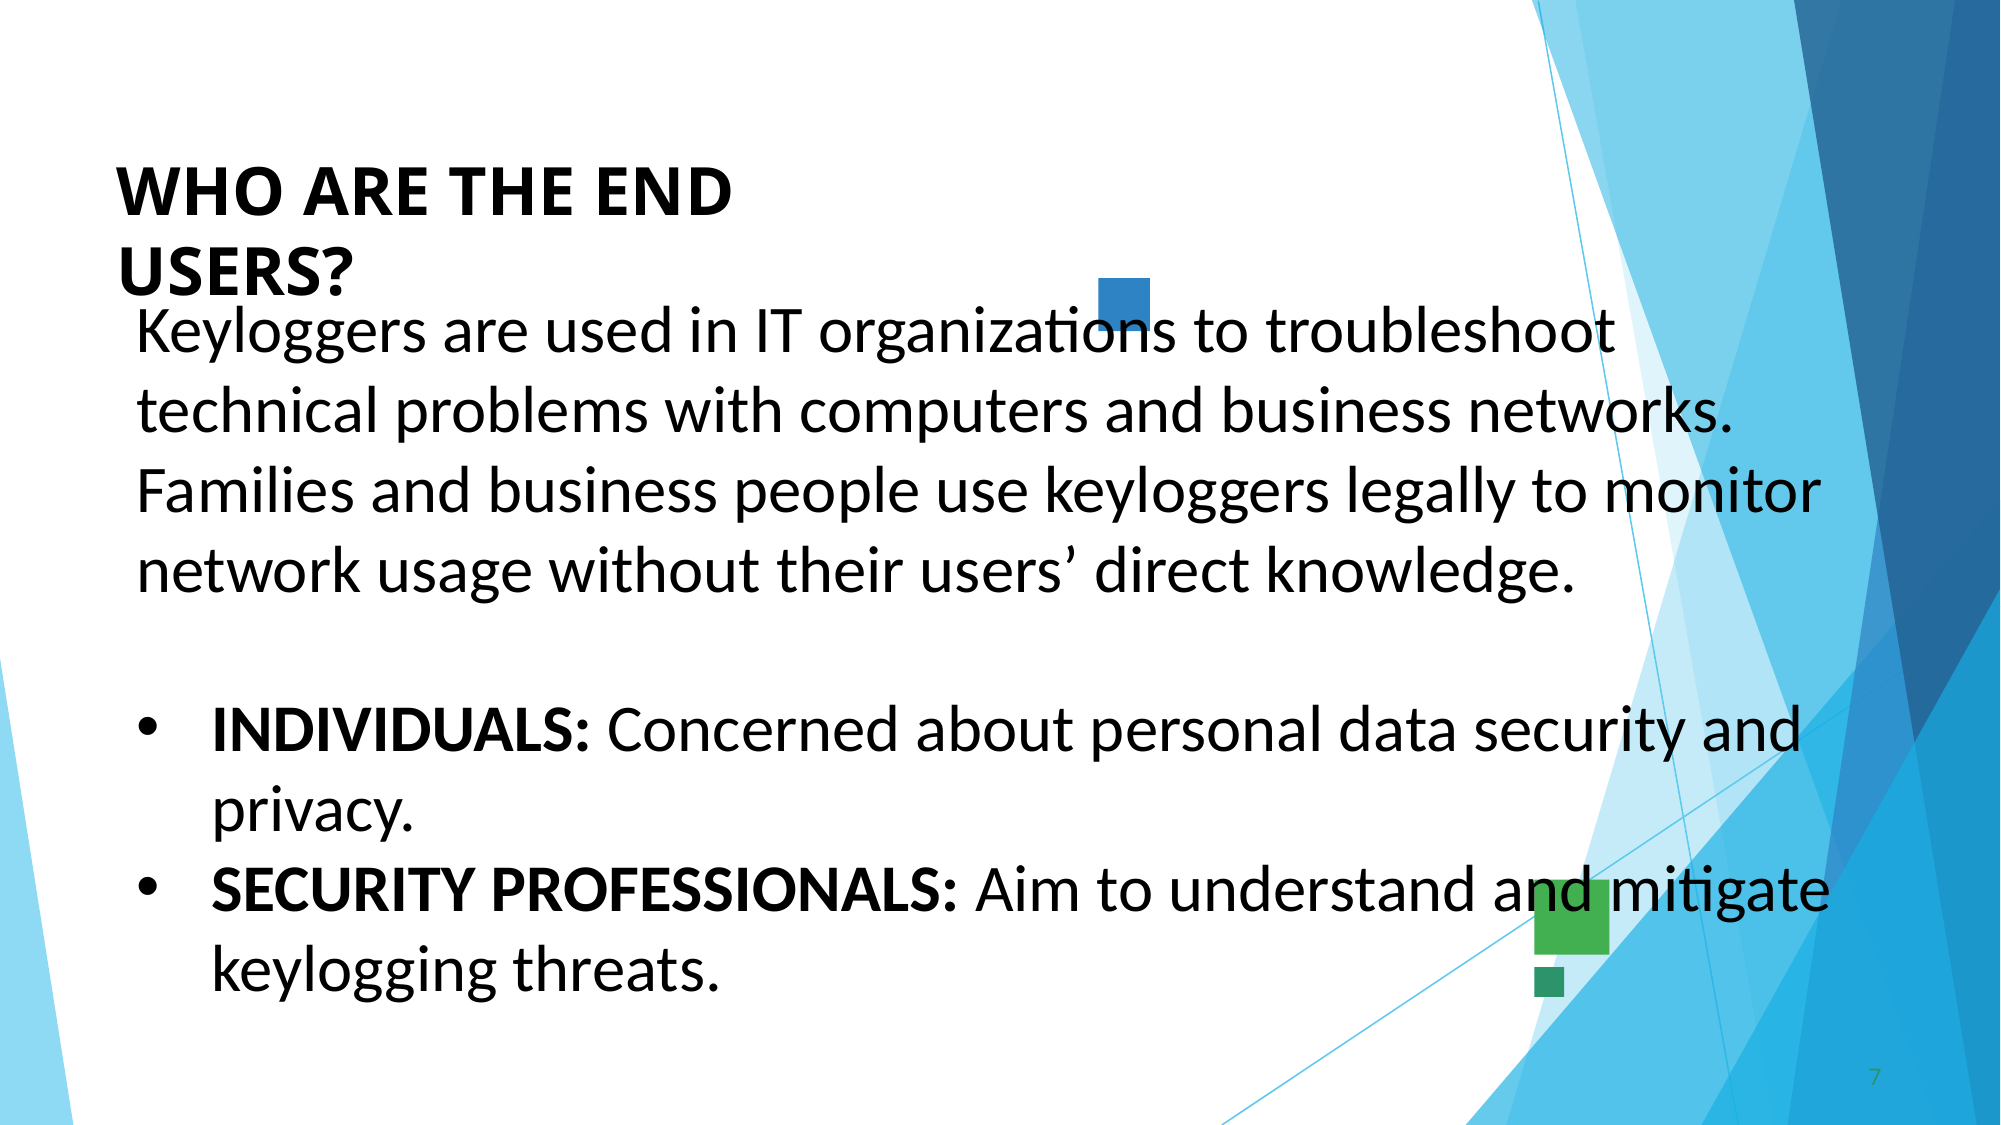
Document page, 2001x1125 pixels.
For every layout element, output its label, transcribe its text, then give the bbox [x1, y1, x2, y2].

slide_number 7 [1862, 1061, 1888, 1125]
text_box Keyloggers are used in IT organizations to troubleshoot technical problems with computers and business networks. Families and business people use keyloggers legally to monitor network usage without their users’ direct knowledge. INDIVIDUALS: Concerned about personal data security and privacy. SECURITY PROFESSIONALS: Aim to understand and mitigate keylogging threats. [121, 278, 1863, 1013]
title WHO ARE THE END USERS? [114, 146, 938, 337]
